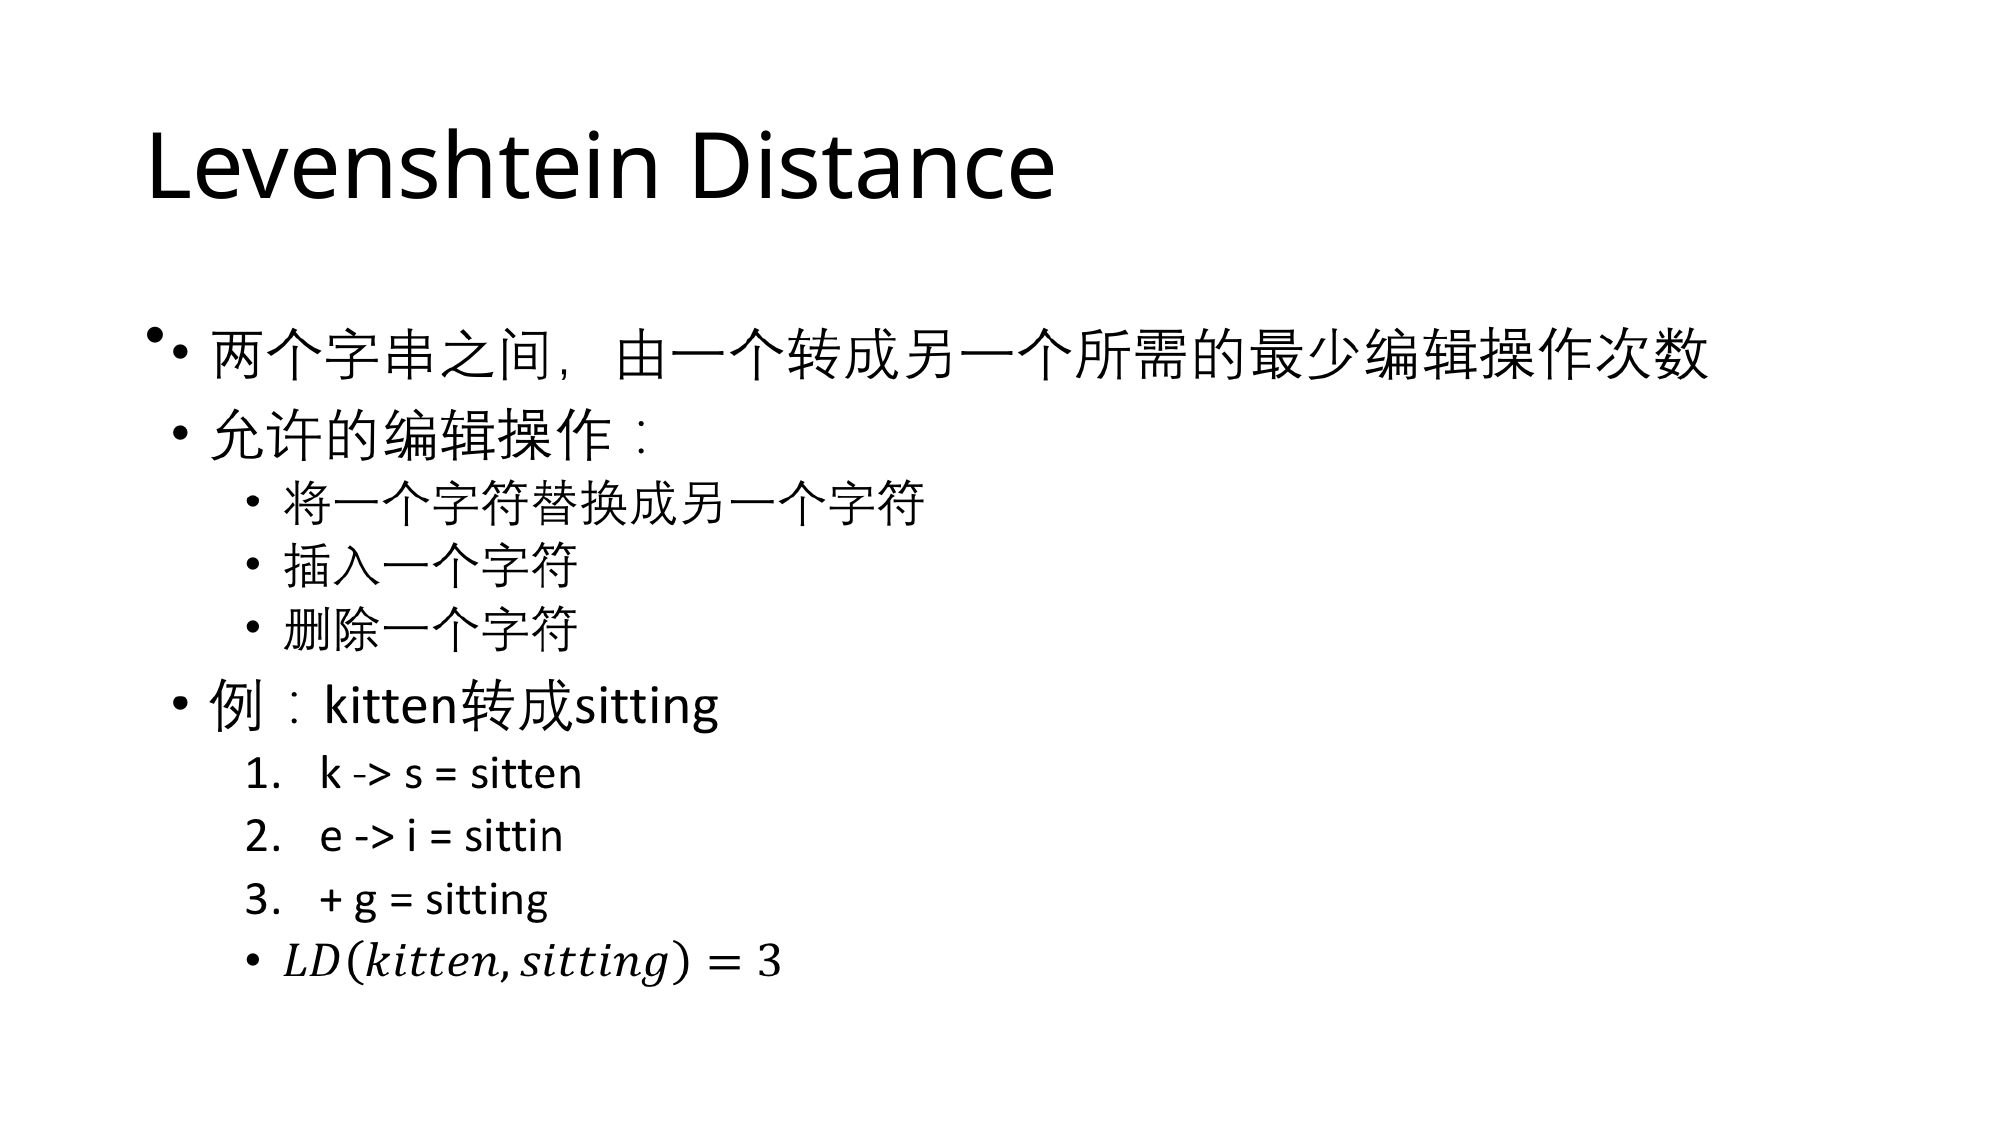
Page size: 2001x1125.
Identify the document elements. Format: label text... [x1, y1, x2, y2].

title Levenshtein Distance [136, 59, 1863, 278]
list [136, 298, 1863, 1014]
